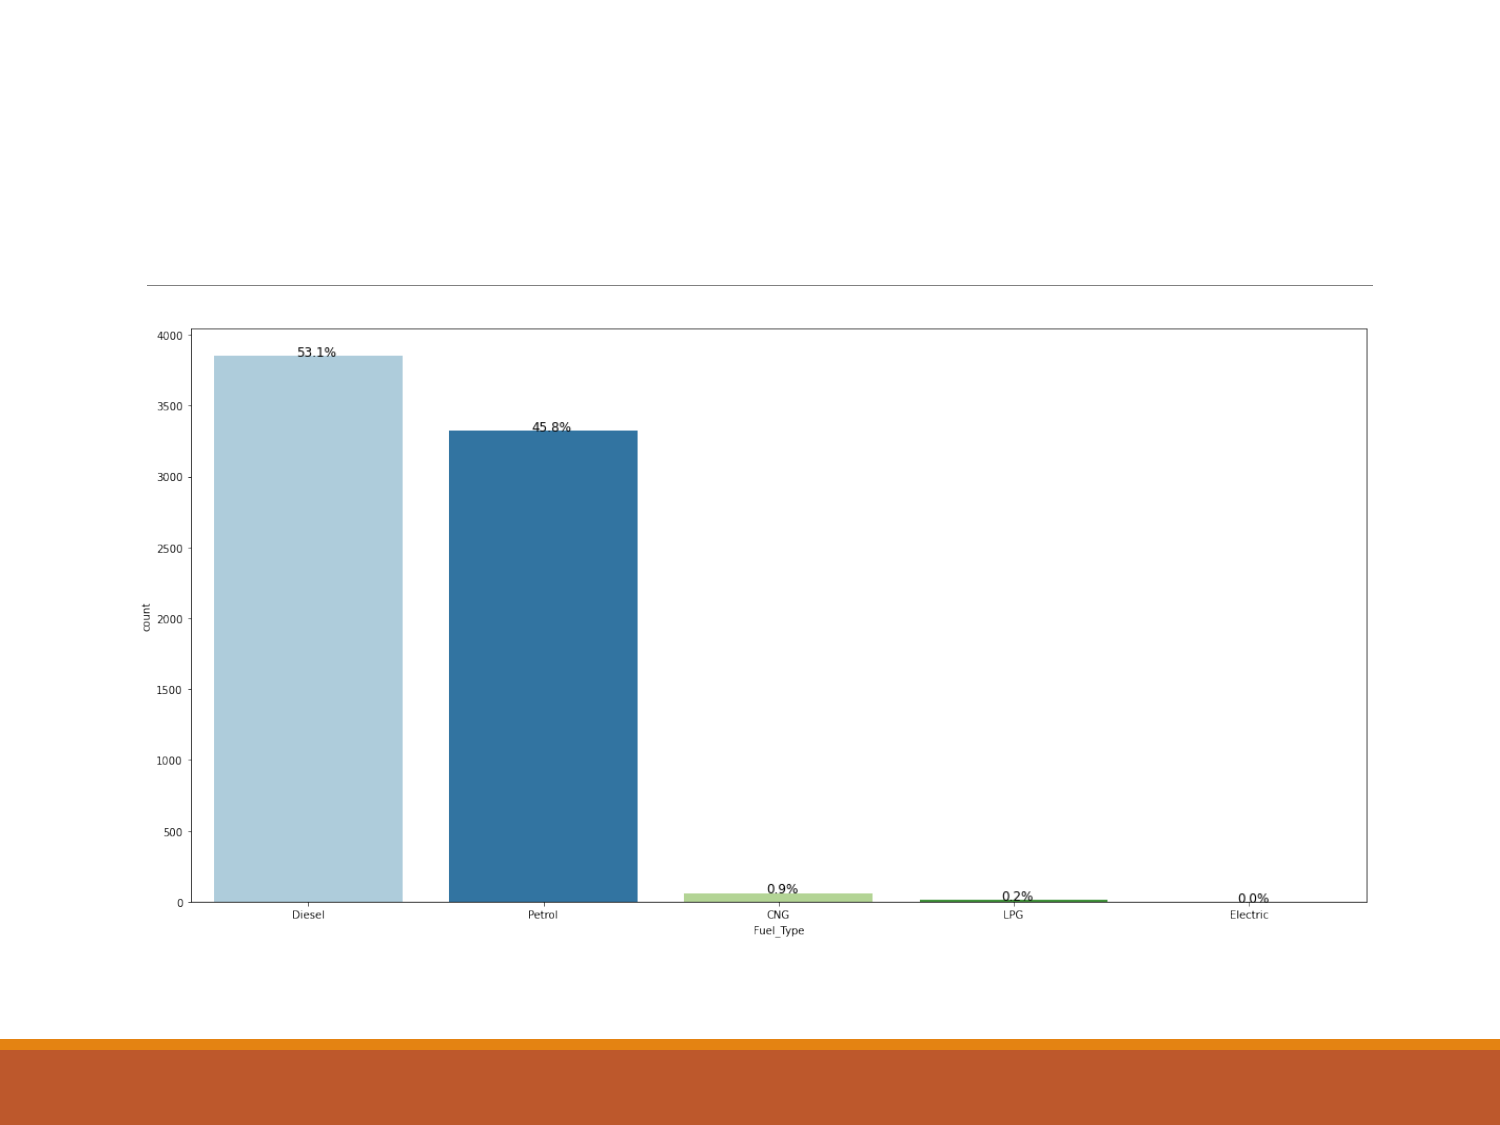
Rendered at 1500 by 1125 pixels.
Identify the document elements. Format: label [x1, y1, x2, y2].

list [134, 322, 1373, 944]
